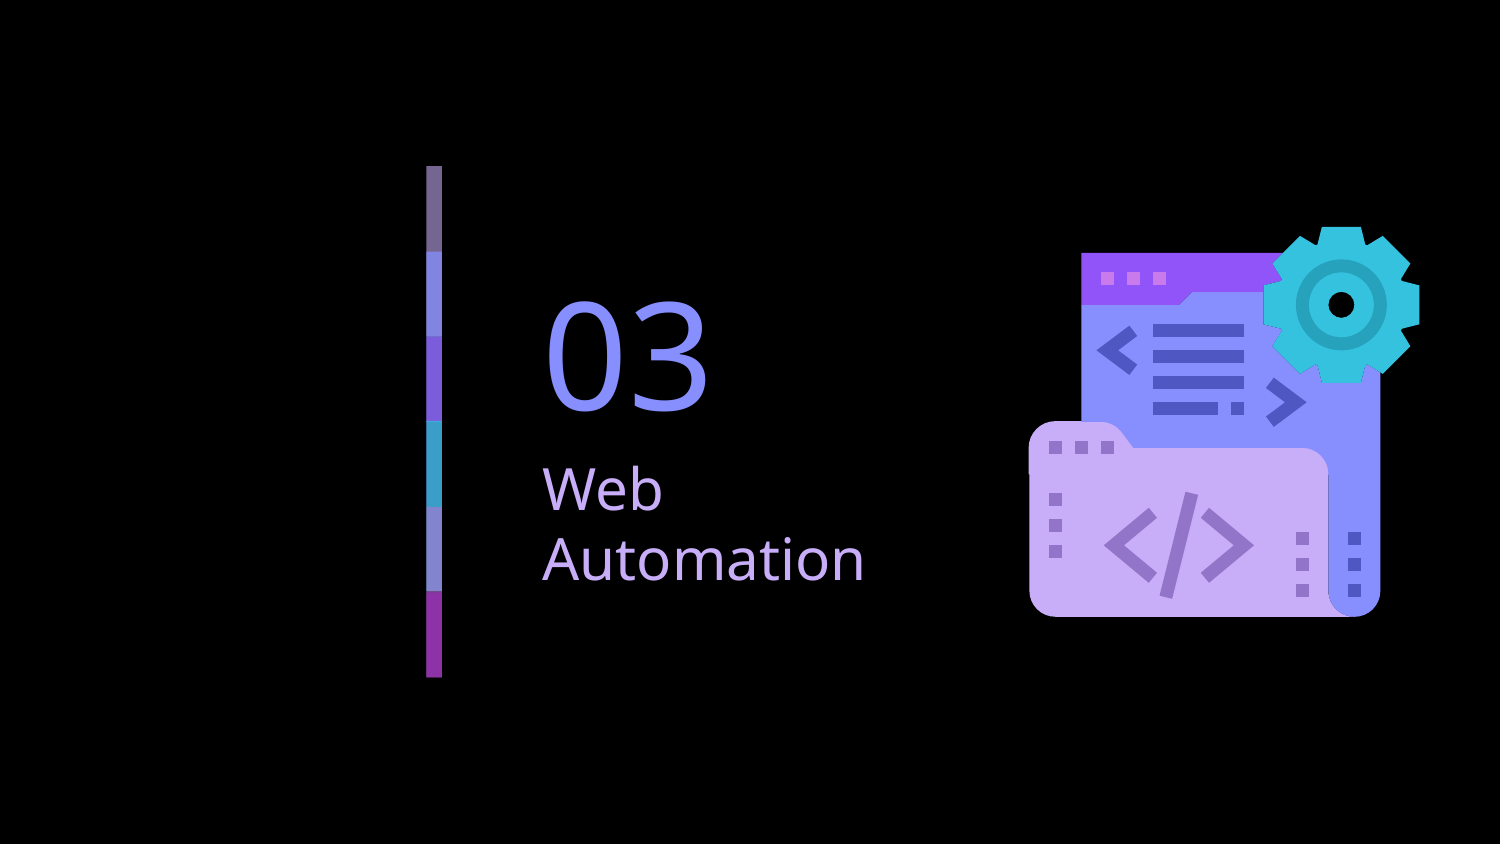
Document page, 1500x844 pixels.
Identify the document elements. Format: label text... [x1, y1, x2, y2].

title Web Automation [527, 450, 958, 595]
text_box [1029, 226, 1420, 618]
title 03 [527, 249, 790, 450]
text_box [425, 165, 443, 678]
